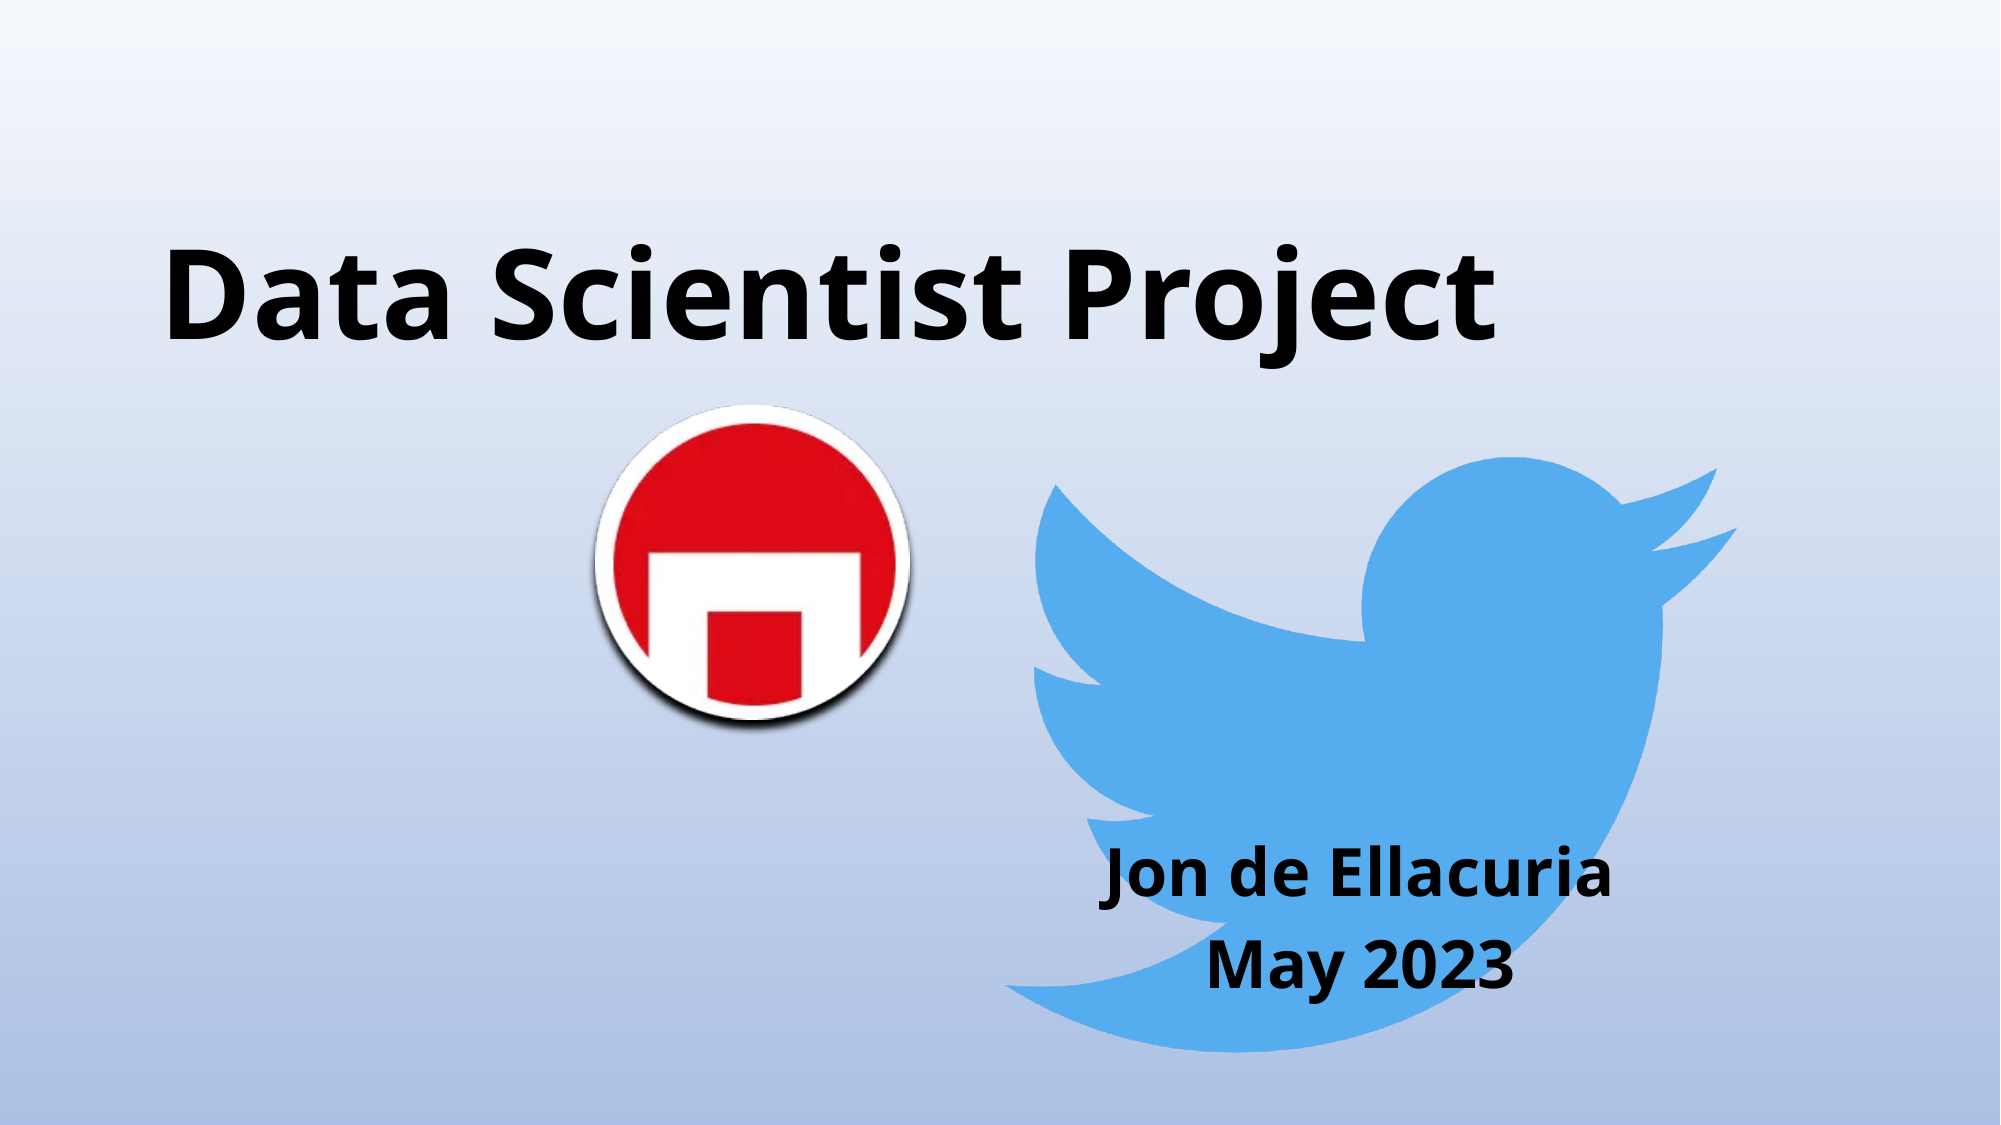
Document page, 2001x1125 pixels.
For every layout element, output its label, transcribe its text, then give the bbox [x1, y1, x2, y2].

picture [999, 443, 1744, 1059]
subtitle Jon de Ellacuria May 2023 [609, 830, 2000, 1103]
picture [595, 405, 910, 720]
title Data Scientist Project [80, 0, 1580, 375]
